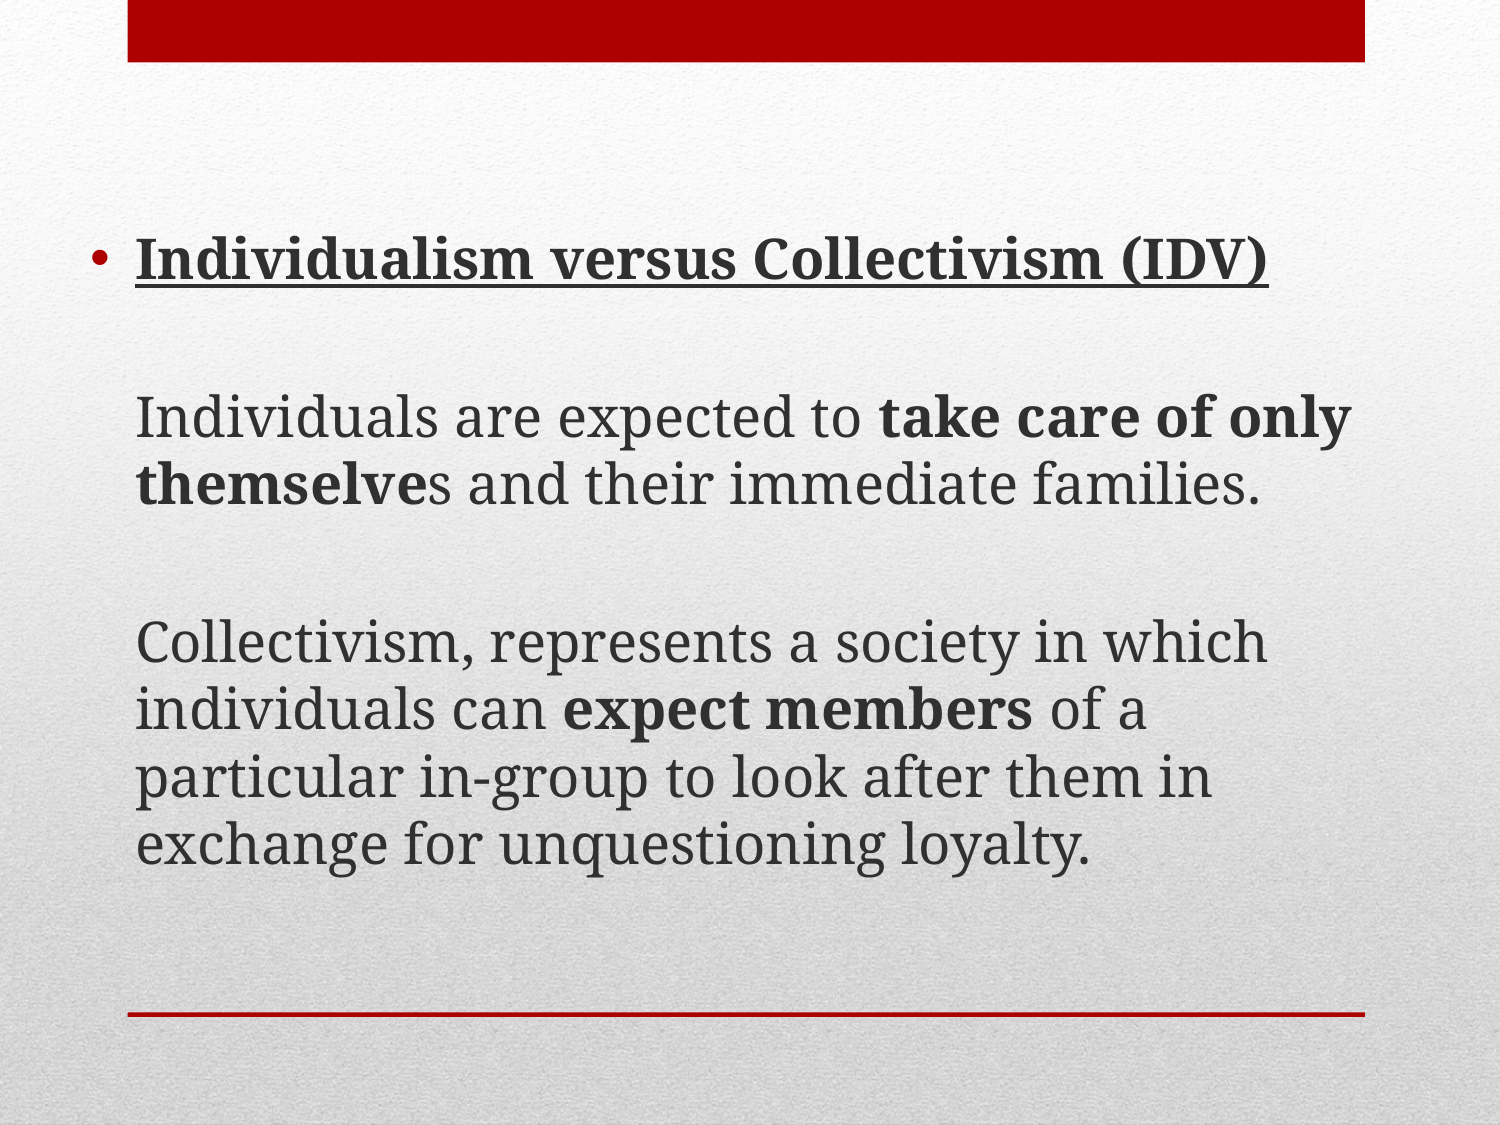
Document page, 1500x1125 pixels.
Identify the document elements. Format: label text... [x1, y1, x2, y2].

list Individualism versus Collectivism (IDV) Individuals are expected to take care of only themselves and their immediate families. Collectivism, represents a society in which individuals can expect members of a particular in-group to look after them in exchange for unquestioning loyalty. [75, 112, 1425, 988]
